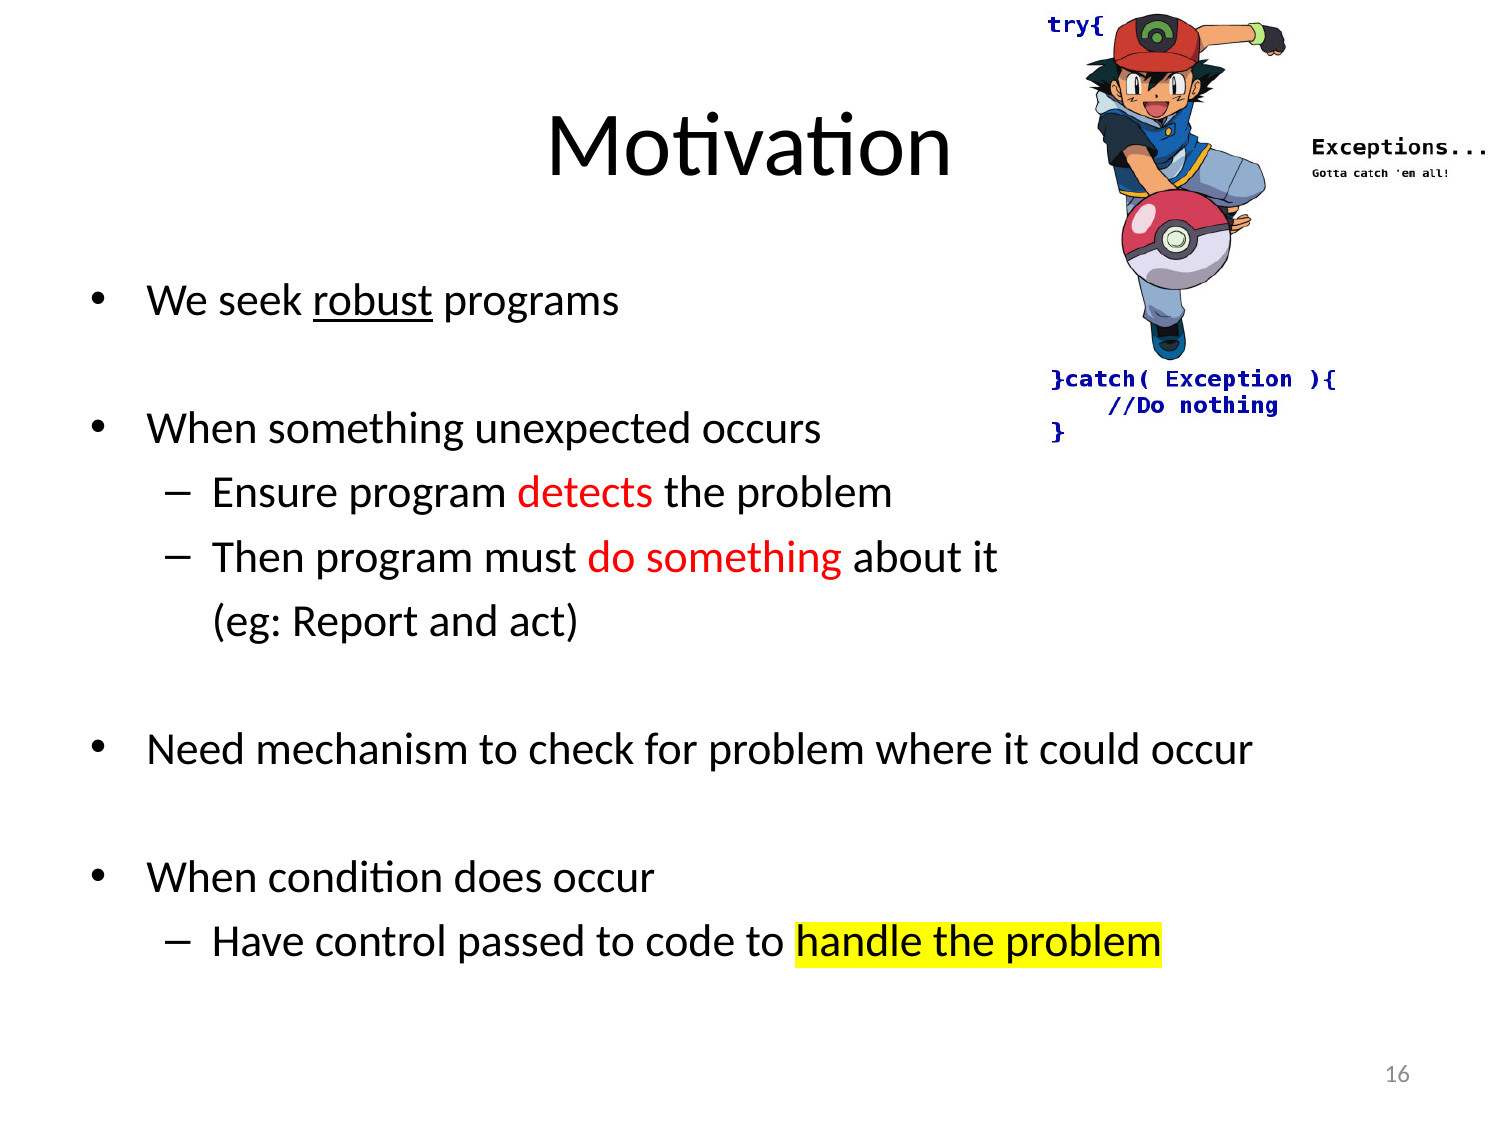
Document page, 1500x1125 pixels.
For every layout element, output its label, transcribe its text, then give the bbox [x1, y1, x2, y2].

list We seek robust programs When something unexpected occurs Ensure program detects the problem Then program must do something about it (eg: Report and act) Need mechanism to check for problem where it could occur When condition does occur Have control passed to code to handle the problem [75, 262, 1425, 1005]
title Motivation [75, 45, 1040, 233]
slide_number 16 [1074, 1042, 1425, 1103]
picture [1045, 11, 1493, 449]
